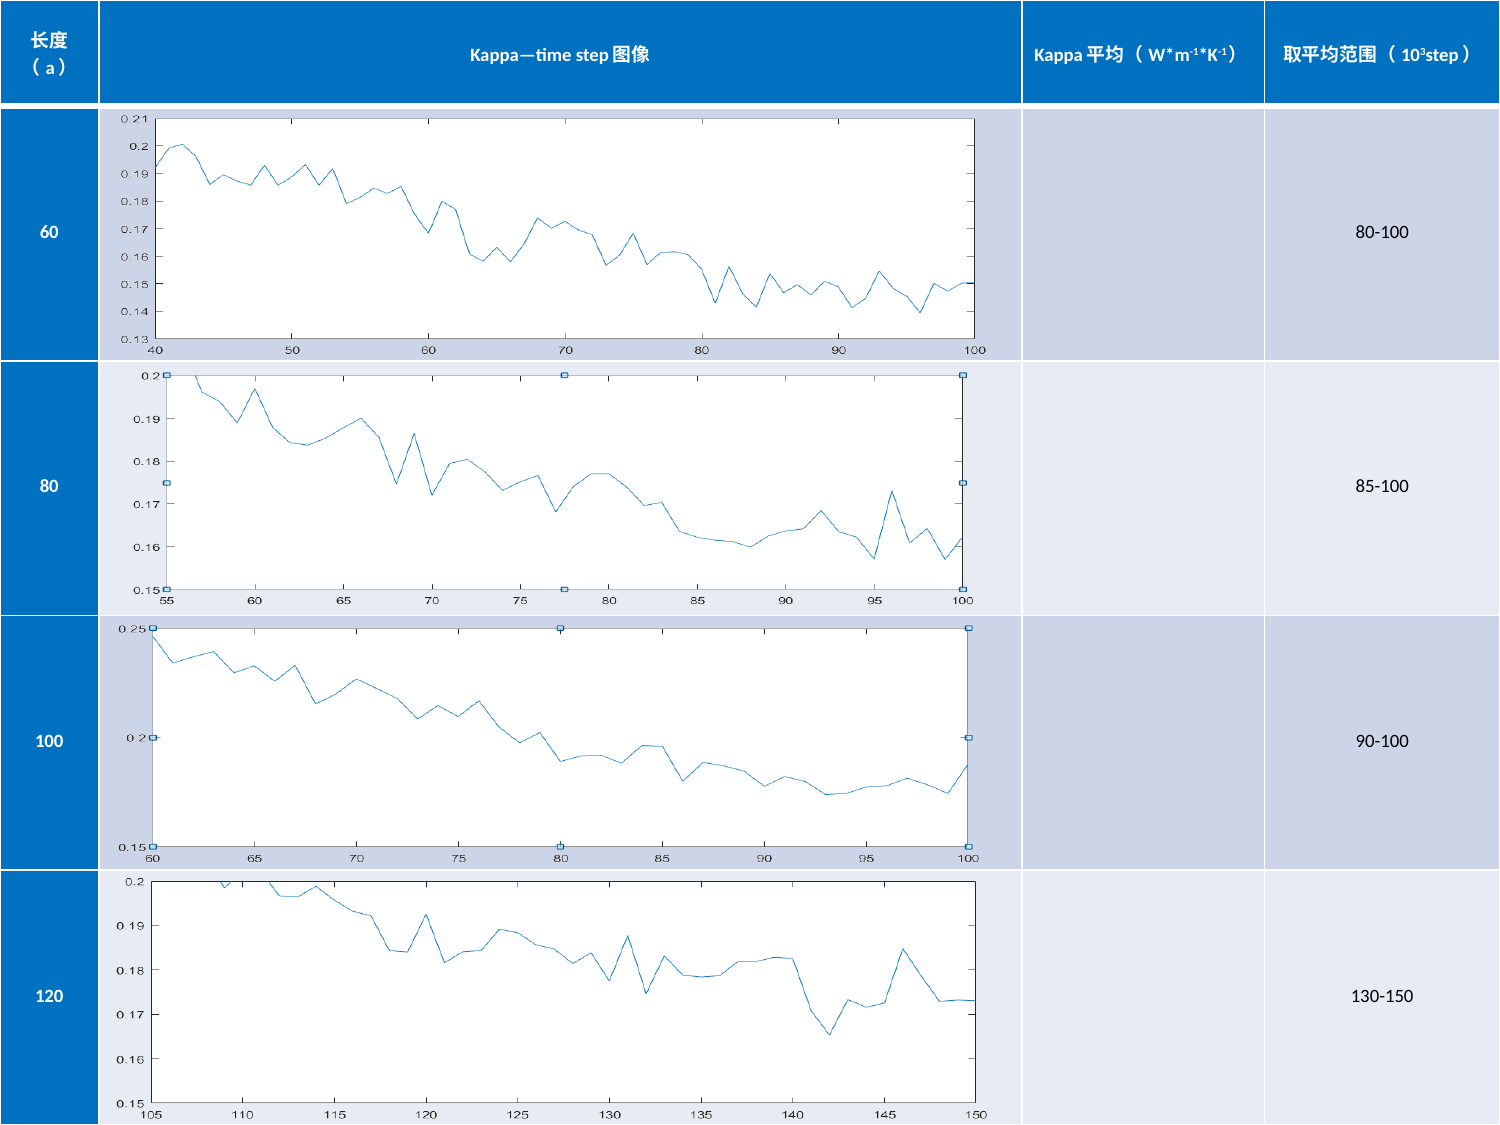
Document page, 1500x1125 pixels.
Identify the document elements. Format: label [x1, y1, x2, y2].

picture [104, 366, 990, 615]
text_box [260, 298, 1500, 374]
picture [111, 111, 998, 360]
picture [104, 876, 991, 1125]
picture [111, 621, 998, 870]
